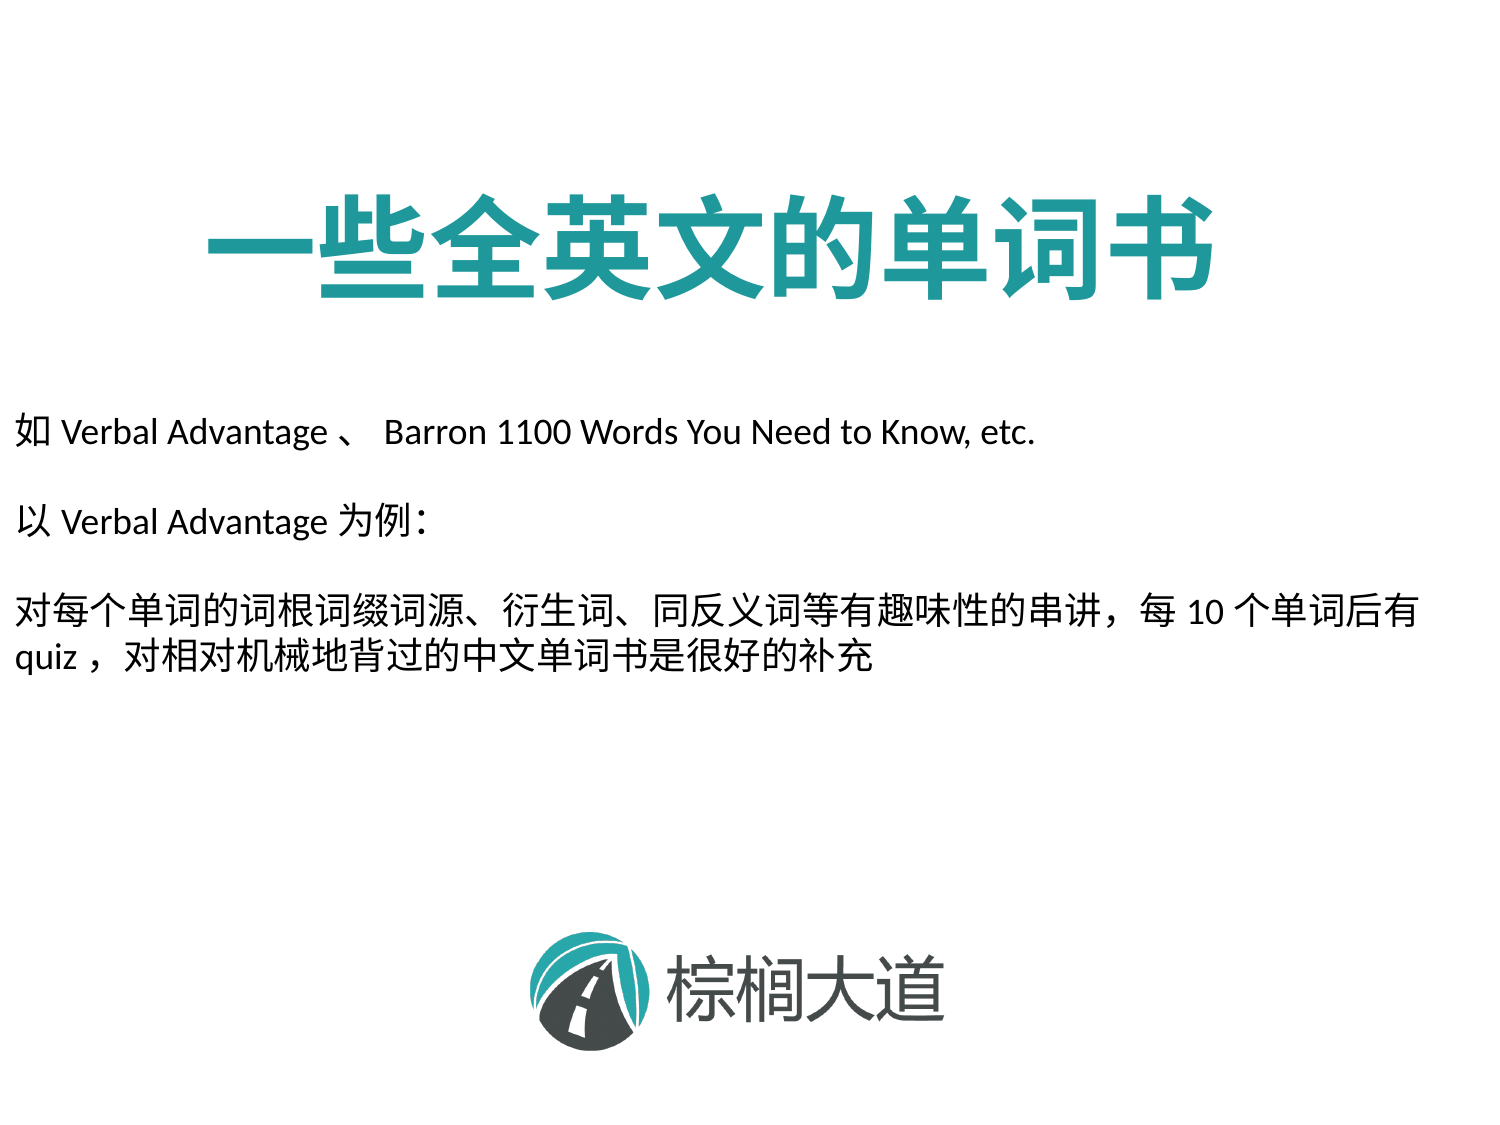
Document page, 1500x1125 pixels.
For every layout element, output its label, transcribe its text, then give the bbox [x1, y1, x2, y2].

text_box 如Verbal Advantage、Barron 1100 Words You Need to Know, etc. 以Verbal Advantage为例： 对每个单词的词根词缀词源、衍生词、同反义词等有趣味性的串讲，每10个单词后有quiz，对相对机械地背过的中文单词书是很好的补充 [0, 399, 1500, 729]
picture [512, 897, 968, 1097]
text_box 一些全英文的单词书 [189, 103, 1232, 321]
